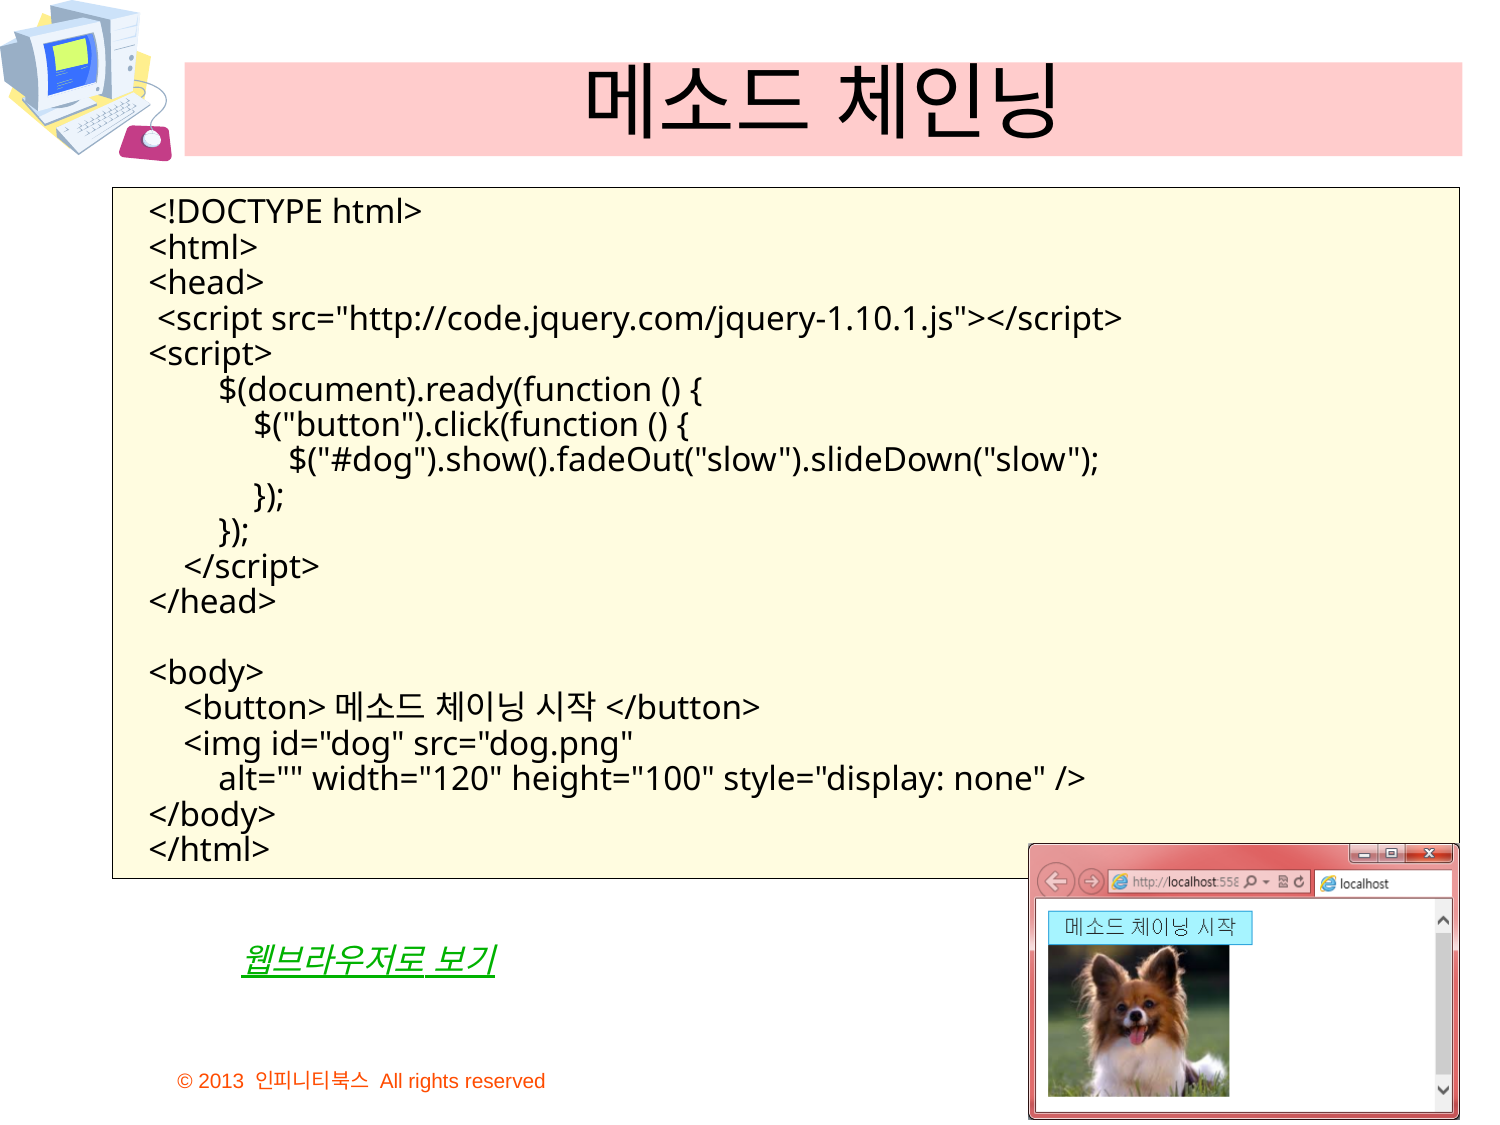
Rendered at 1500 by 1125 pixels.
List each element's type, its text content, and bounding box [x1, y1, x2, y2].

title 메소드 체인닝 [184, 62, 1463, 157]
text_box 웹브라우저로 보기 [226, 931, 510, 995]
text_box <!DOCTYPE html> <html> <head> <script src="http://code.jquery.com/jquery-1.10.1.js"></script> <script> $(document).ready(function () { $("button").click(function () { $("#dog").show().fadeOut("slow").slideDown("slow"); }); }); </script> </head> <body> <button>메소드 체이닝 시작</button> <img id="dog" src="dog.png" alt="" width="120" height="100" style="display: none" /> </body> </html> [112, 187, 1460, 879]
picture [1028, 843, 1460, 1120]
